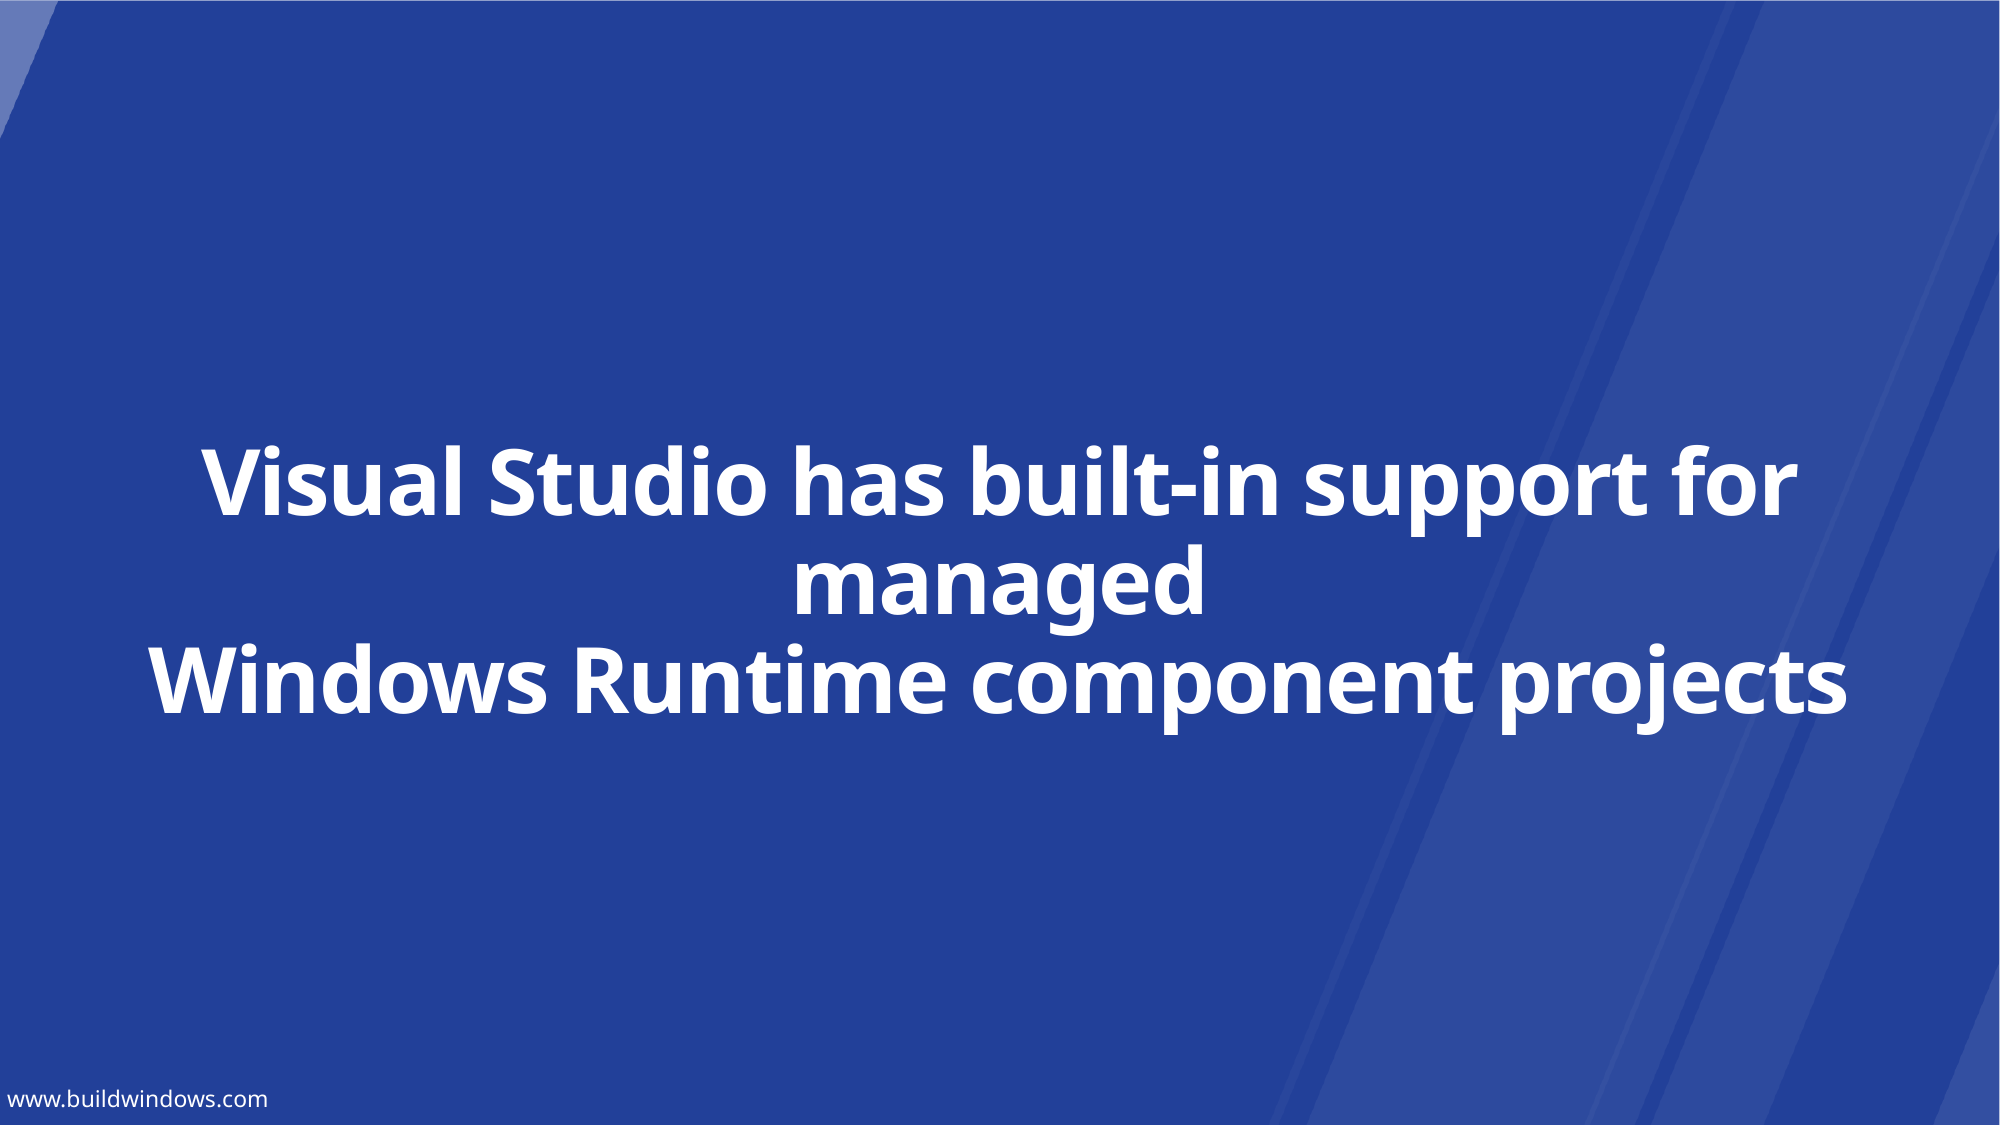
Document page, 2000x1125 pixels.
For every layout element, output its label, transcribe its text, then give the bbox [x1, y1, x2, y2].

picture [0, 0, 2000, 1125]
title Visual Studio has built-in support for managed Windows Runtime component projects [99, 421, 1900, 749]
